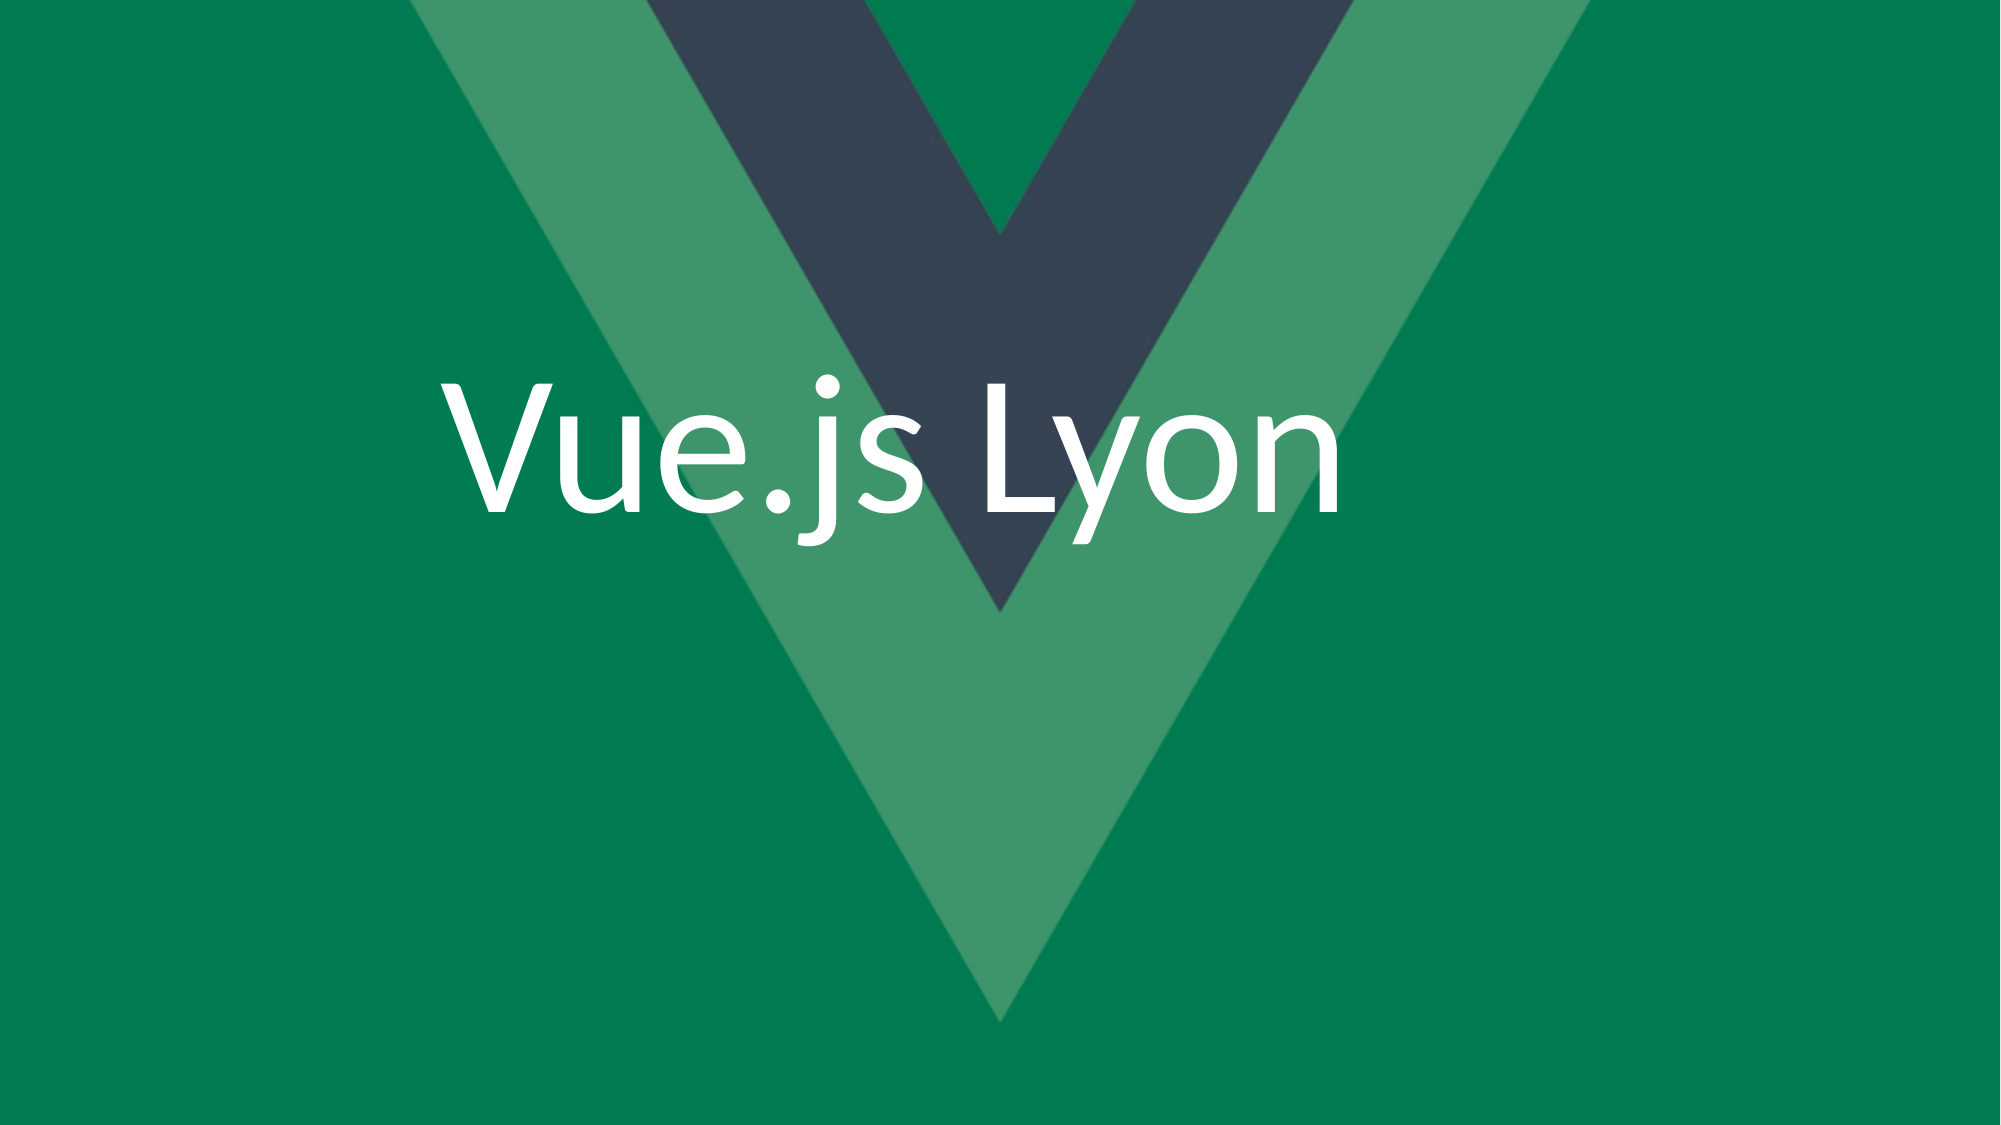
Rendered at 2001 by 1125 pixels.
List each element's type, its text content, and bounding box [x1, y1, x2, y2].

picture [0, 0, 2001, 1125]
text_box Vue.js Lyon [425, 304, 1575, 560]
